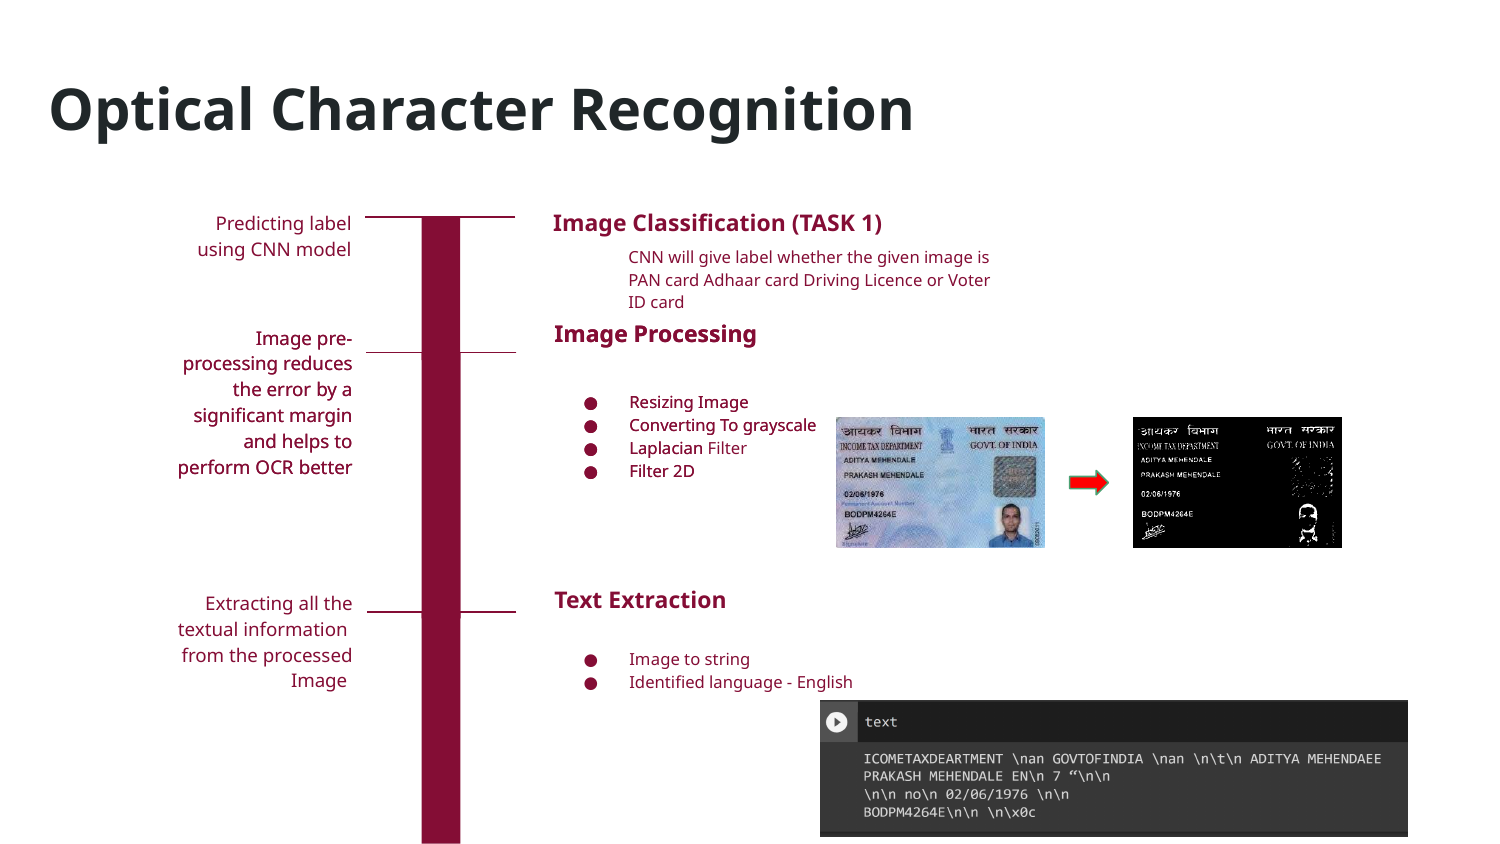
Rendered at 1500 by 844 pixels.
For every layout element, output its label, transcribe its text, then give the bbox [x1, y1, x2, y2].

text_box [152, 625, 1312, 844]
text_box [152, 300, 1312, 619]
picture [819, 700, 1408, 837]
title Optical Character Recognition [33, 58, 1431, 158]
picture [1312, 417, 1342, 548]
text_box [151, 188, 1311, 299]
